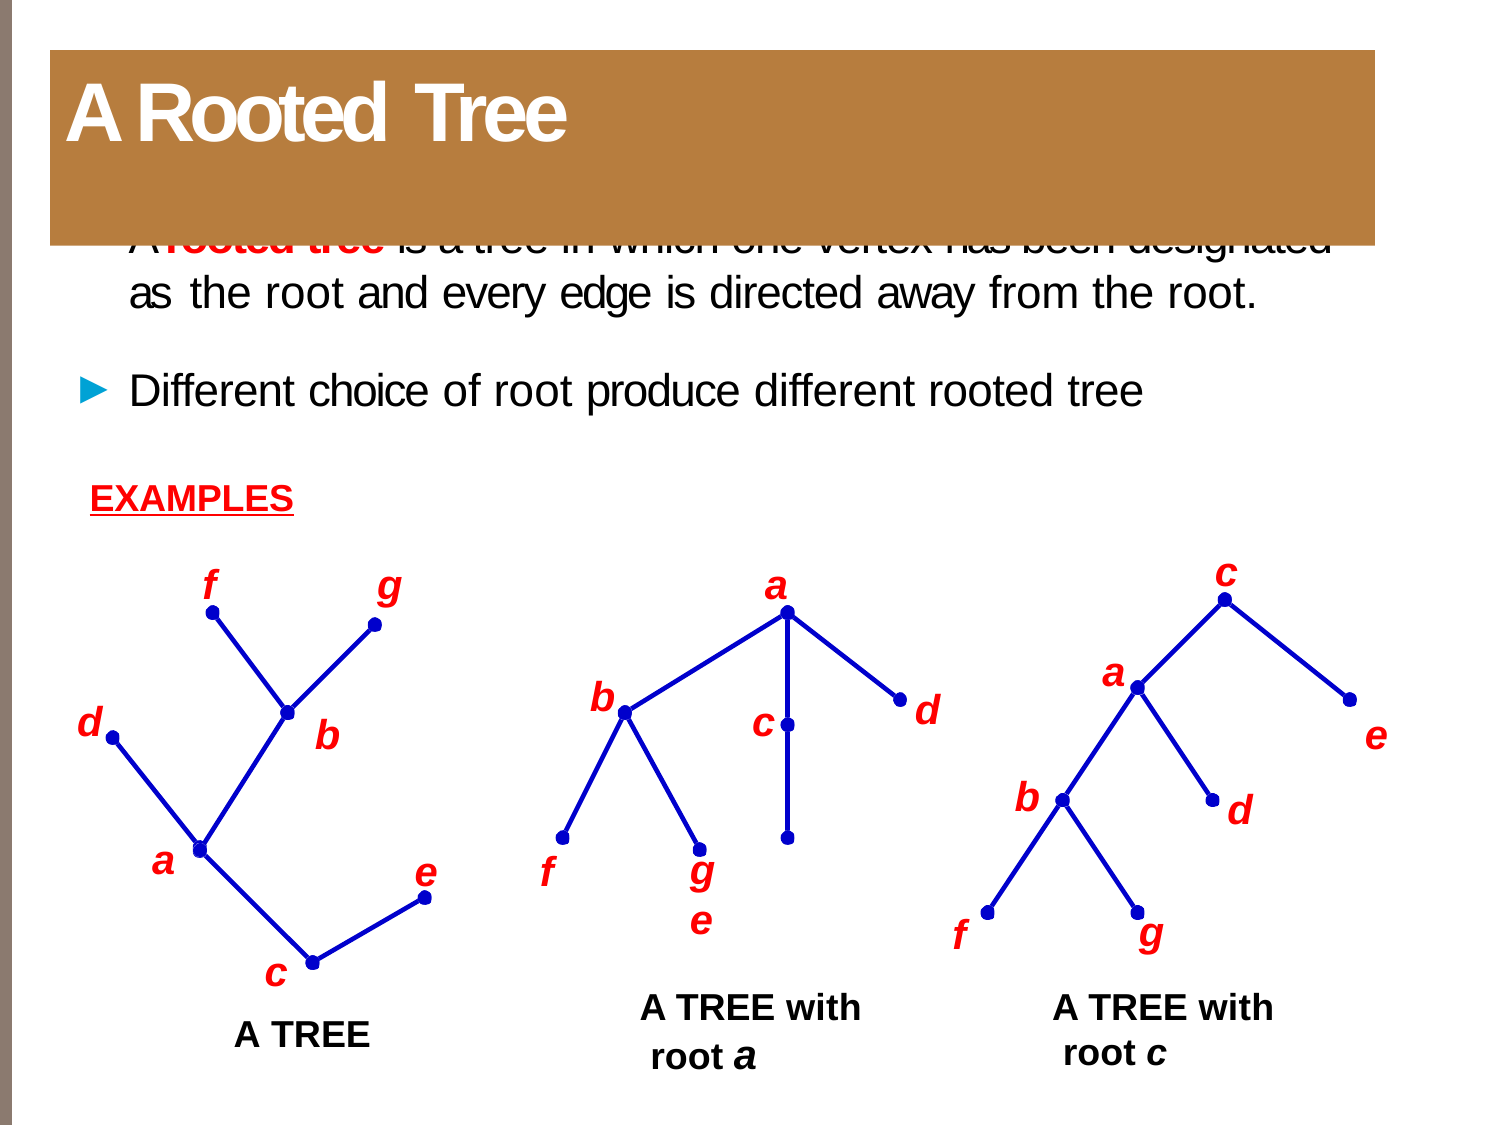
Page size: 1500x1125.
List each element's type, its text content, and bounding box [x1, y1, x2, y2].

text_box d [75, 693, 100, 746]
text_box c A TREE [231, 977, 373, 1055]
text_box g A TREE with root c [1050, 928, 1278, 1073]
text_box g e [687, 865, 800, 943]
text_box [980, 592, 1358, 920]
text_box A rooted tree is a tree in which one vertex has been designated as the root and every edge is directed away from the root. Different choice of root produce different rooted tree EXAMPLES [69, 246, 1369, 520]
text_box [617, 605, 908, 858]
text_box f [950, 905, 968, 958]
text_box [192, 605, 432, 970]
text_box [105, 617, 187, 855]
text_box e [1362, 705, 1388, 758]
text_box a [762, 555, 789, 602]
text_box g [375, 555, 402, 603]
title A Rooted Tree [50, 50, 1375, 246]
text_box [555, 605, 615, 845]
text_box A TREE with root a [637, 980, 865, 1078]
text_box f [537, 843, 556, 896]
text_box f [200, 555, 218, 603]
text_box d [912, 680, 939, 733]
text_box a [150, 863, 177, 883]
text_box c [1212, 543, 1234, 591]
